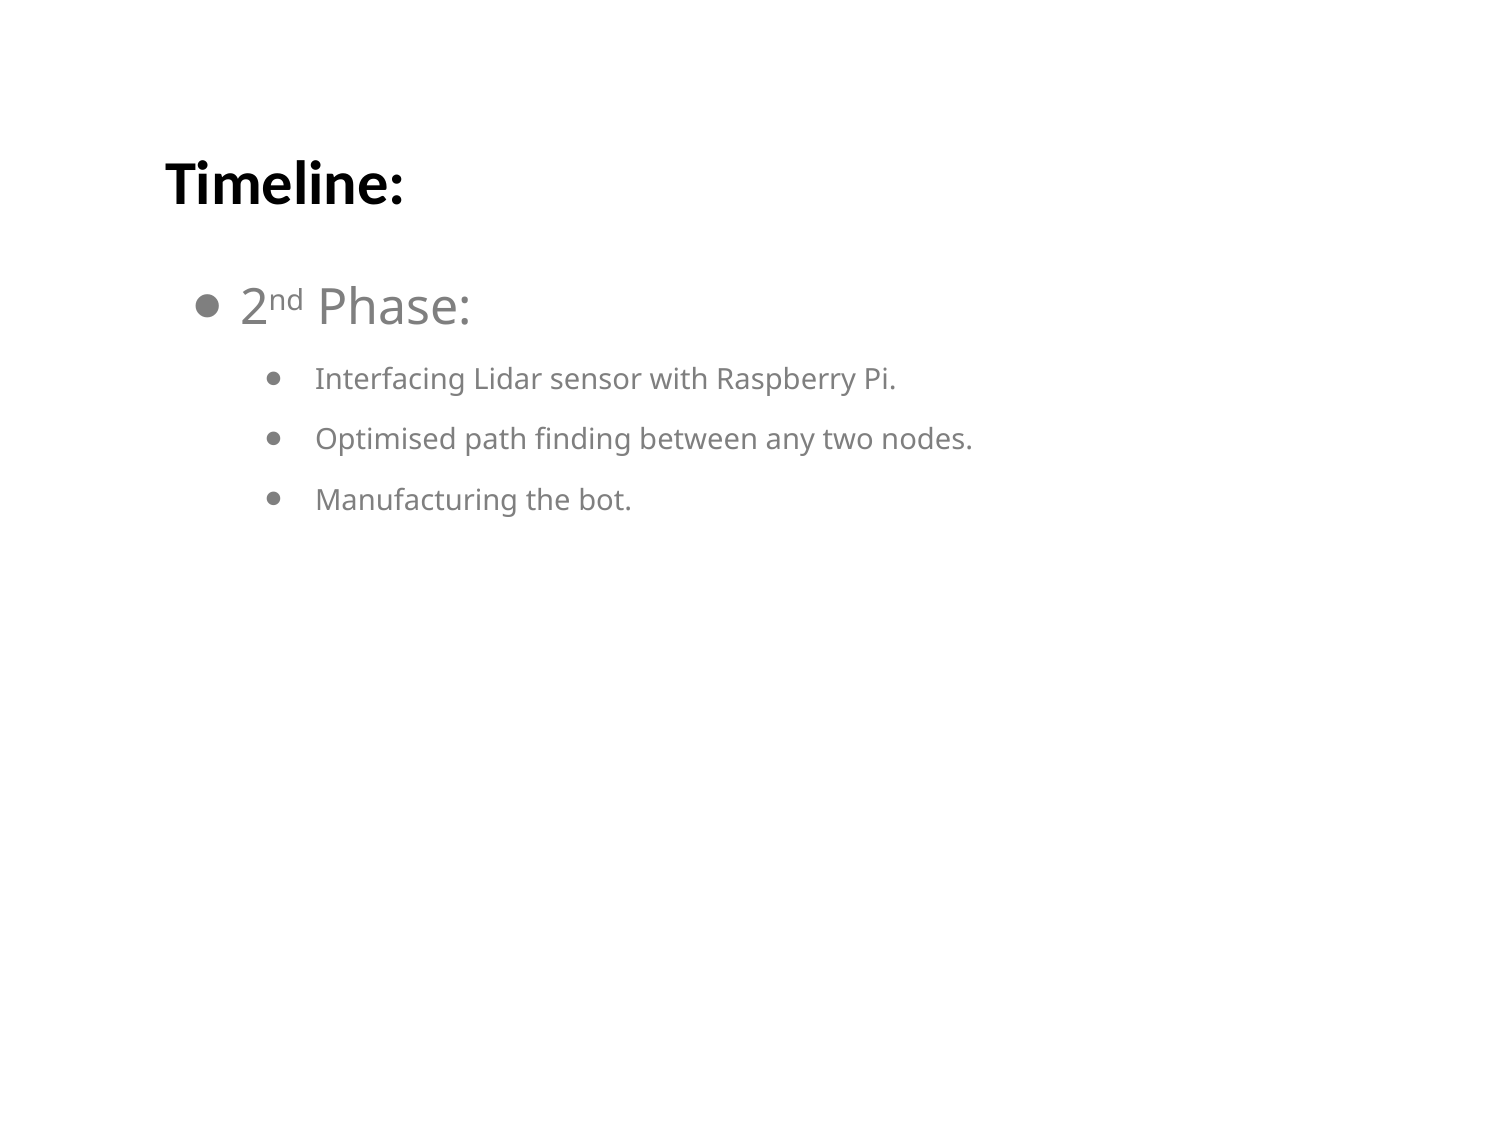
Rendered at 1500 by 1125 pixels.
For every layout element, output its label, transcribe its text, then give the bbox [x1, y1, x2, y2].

list 2nd Phase: Interfacing Lidar sensor with Raspberry Pi. Optimised path finding between any two nodes. Manufacturing the bot. [150, 237, 1425, 988]
title Timeline: [150, 45, 1425, 233]
